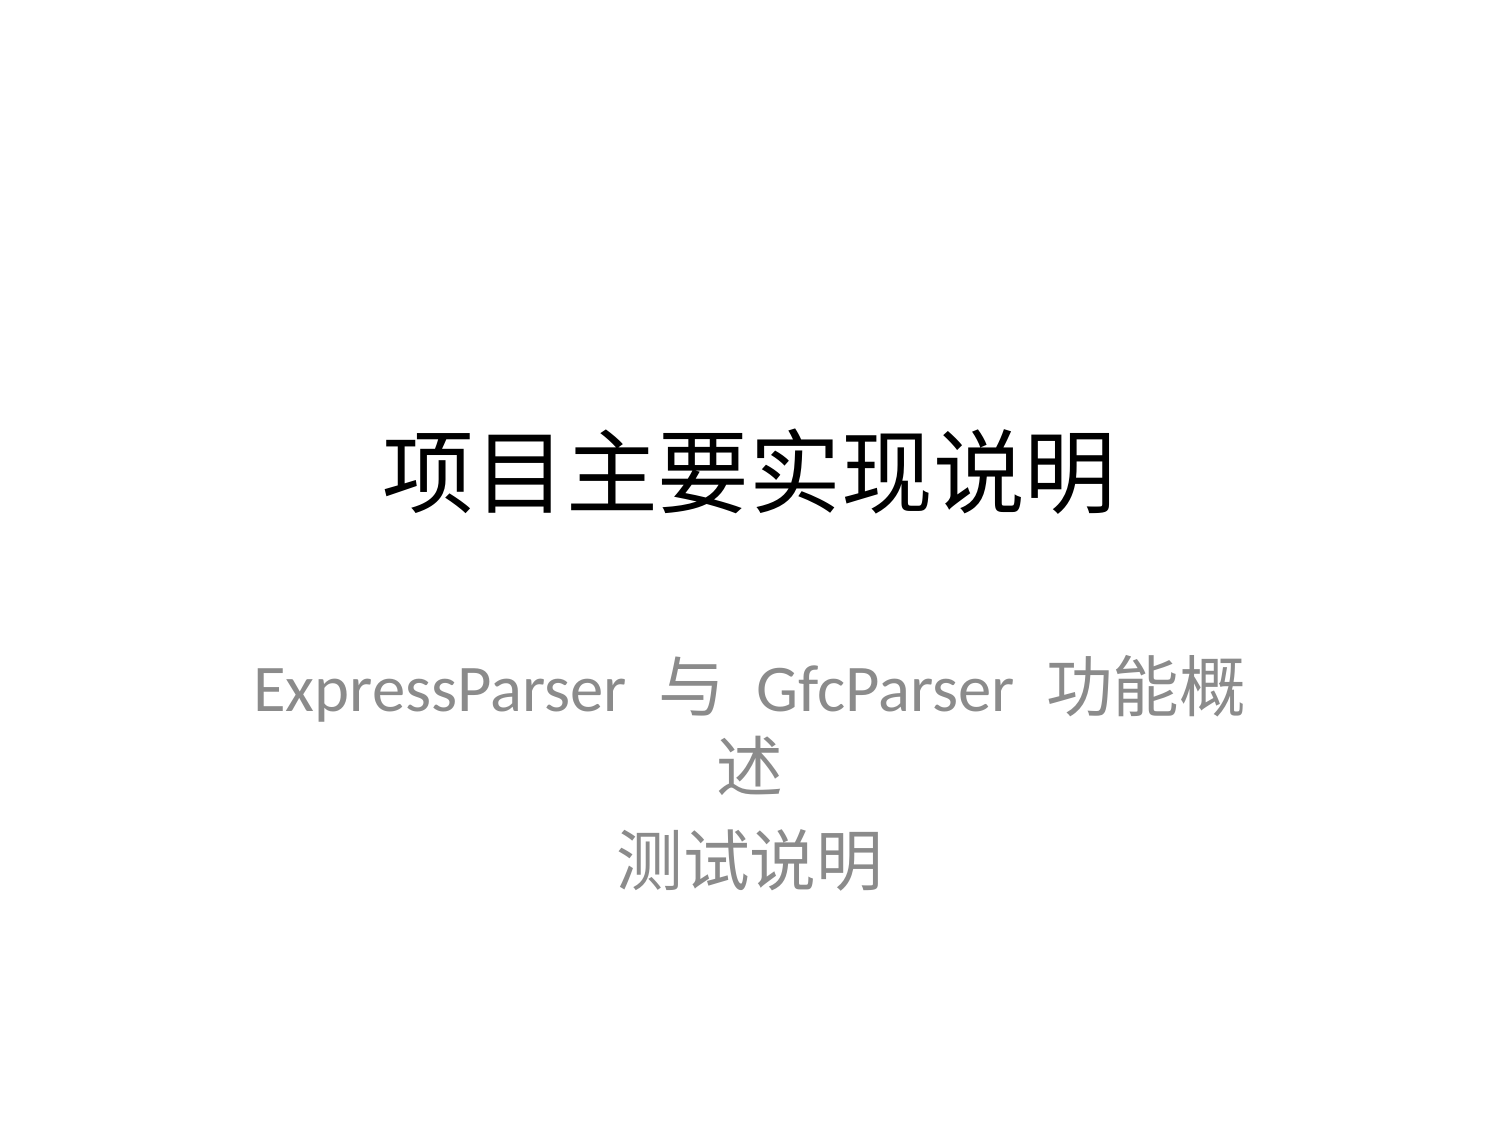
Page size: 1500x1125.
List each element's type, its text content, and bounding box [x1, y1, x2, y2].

subtitle ExpressParser 与 GfcParser 功能概述 测试说明 [225, 637, 1275, 925]
title 项目主要实现说明 [112, 349, 1388, 591]
